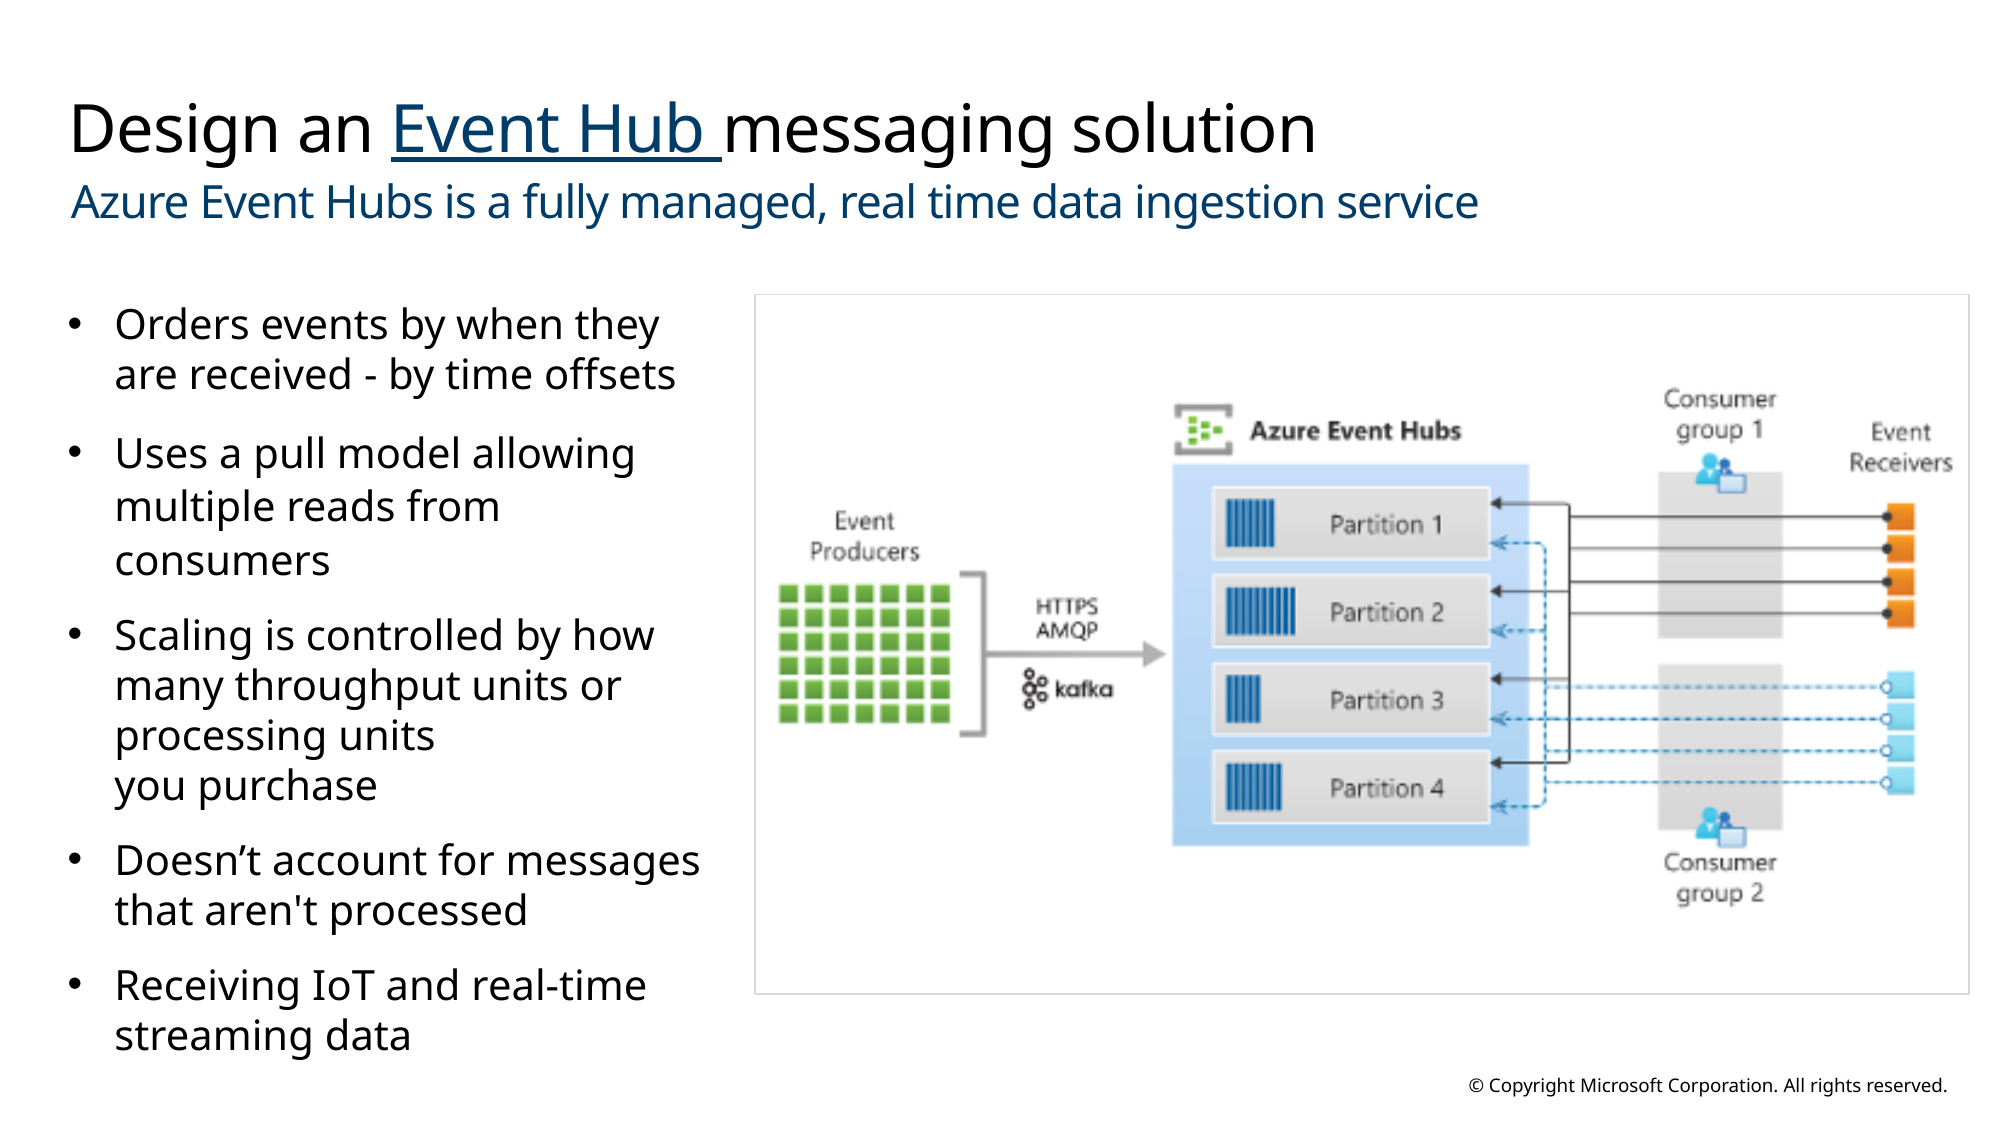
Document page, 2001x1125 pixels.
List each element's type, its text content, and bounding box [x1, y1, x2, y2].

title Design an Event Hub messaging solution [68, 72, 1930, 178]
text_box Orders events by when they are received - by time offsets Uses a pull model allowing multiple reads from consumers Scaling is controlled by how many throughput units or processing units you purchase Doesn’t account for messages that aren't processed Receiving IoT and real-time streaming data [52, 290, 725, 1066]
picture [766, 363, 1982, 925]
text_box [754, 294, 1970, 995]
list Azure Event Hubs is a fully managed, real time data ingestion service [70, 164, 1932, 236]
